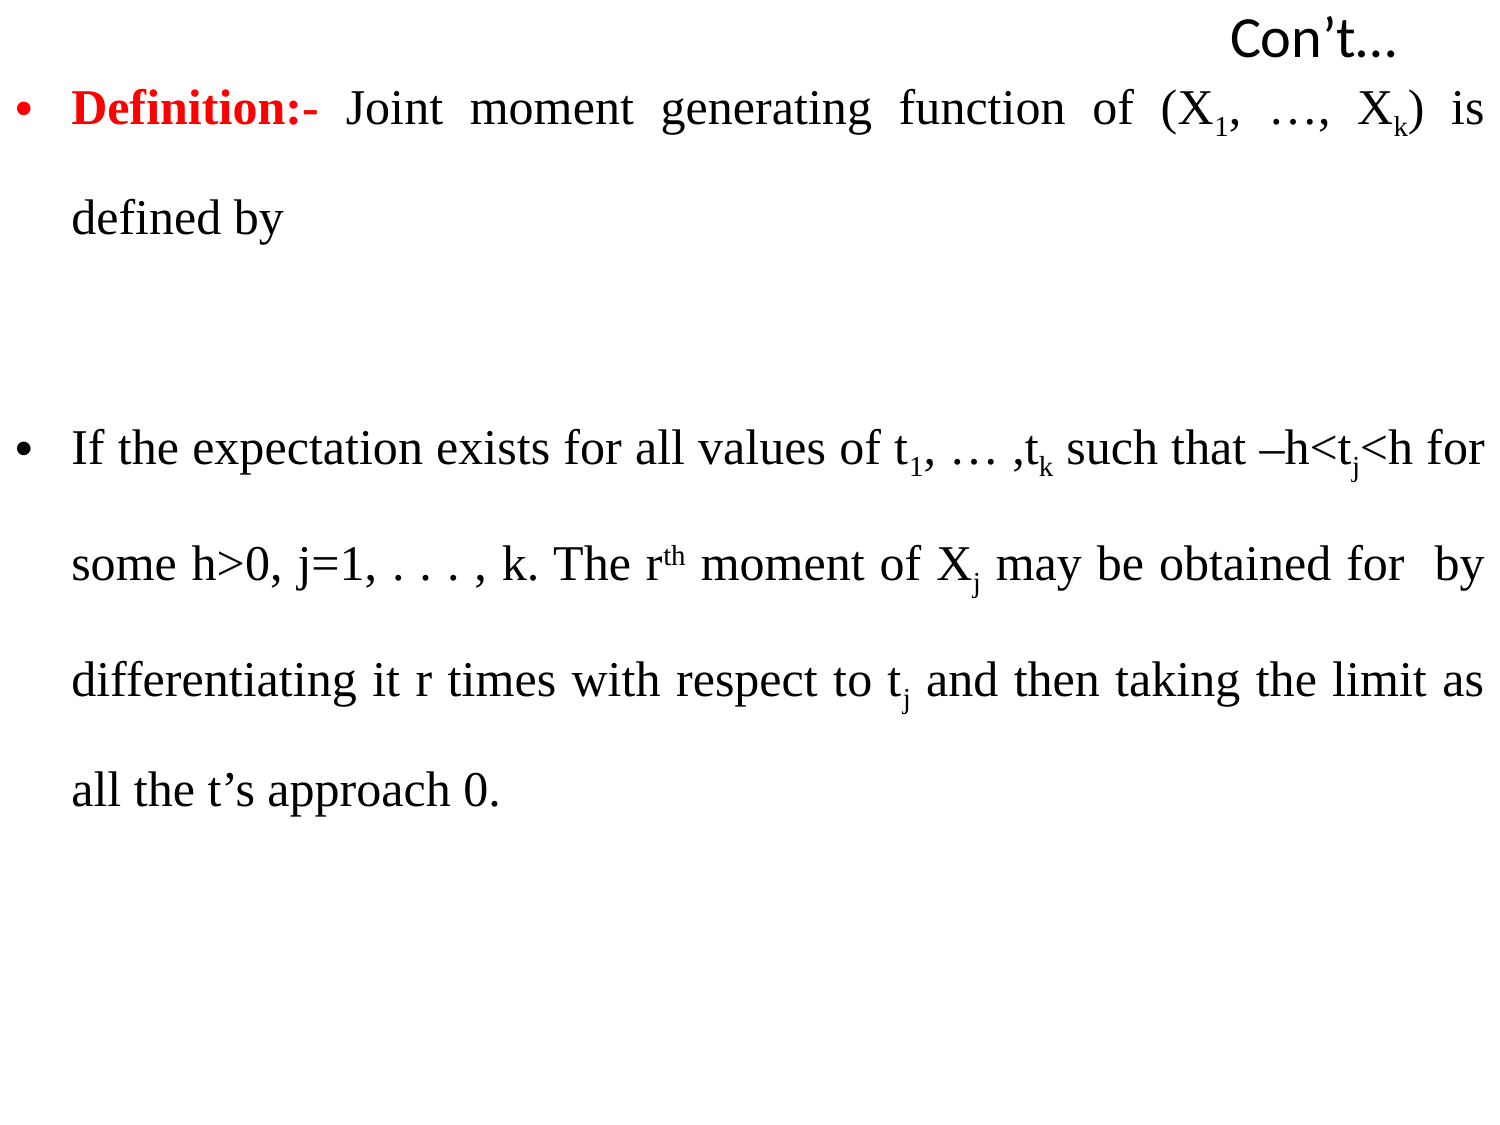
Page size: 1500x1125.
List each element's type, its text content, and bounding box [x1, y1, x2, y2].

title Con’t… [4, 4, 1412, 64]
